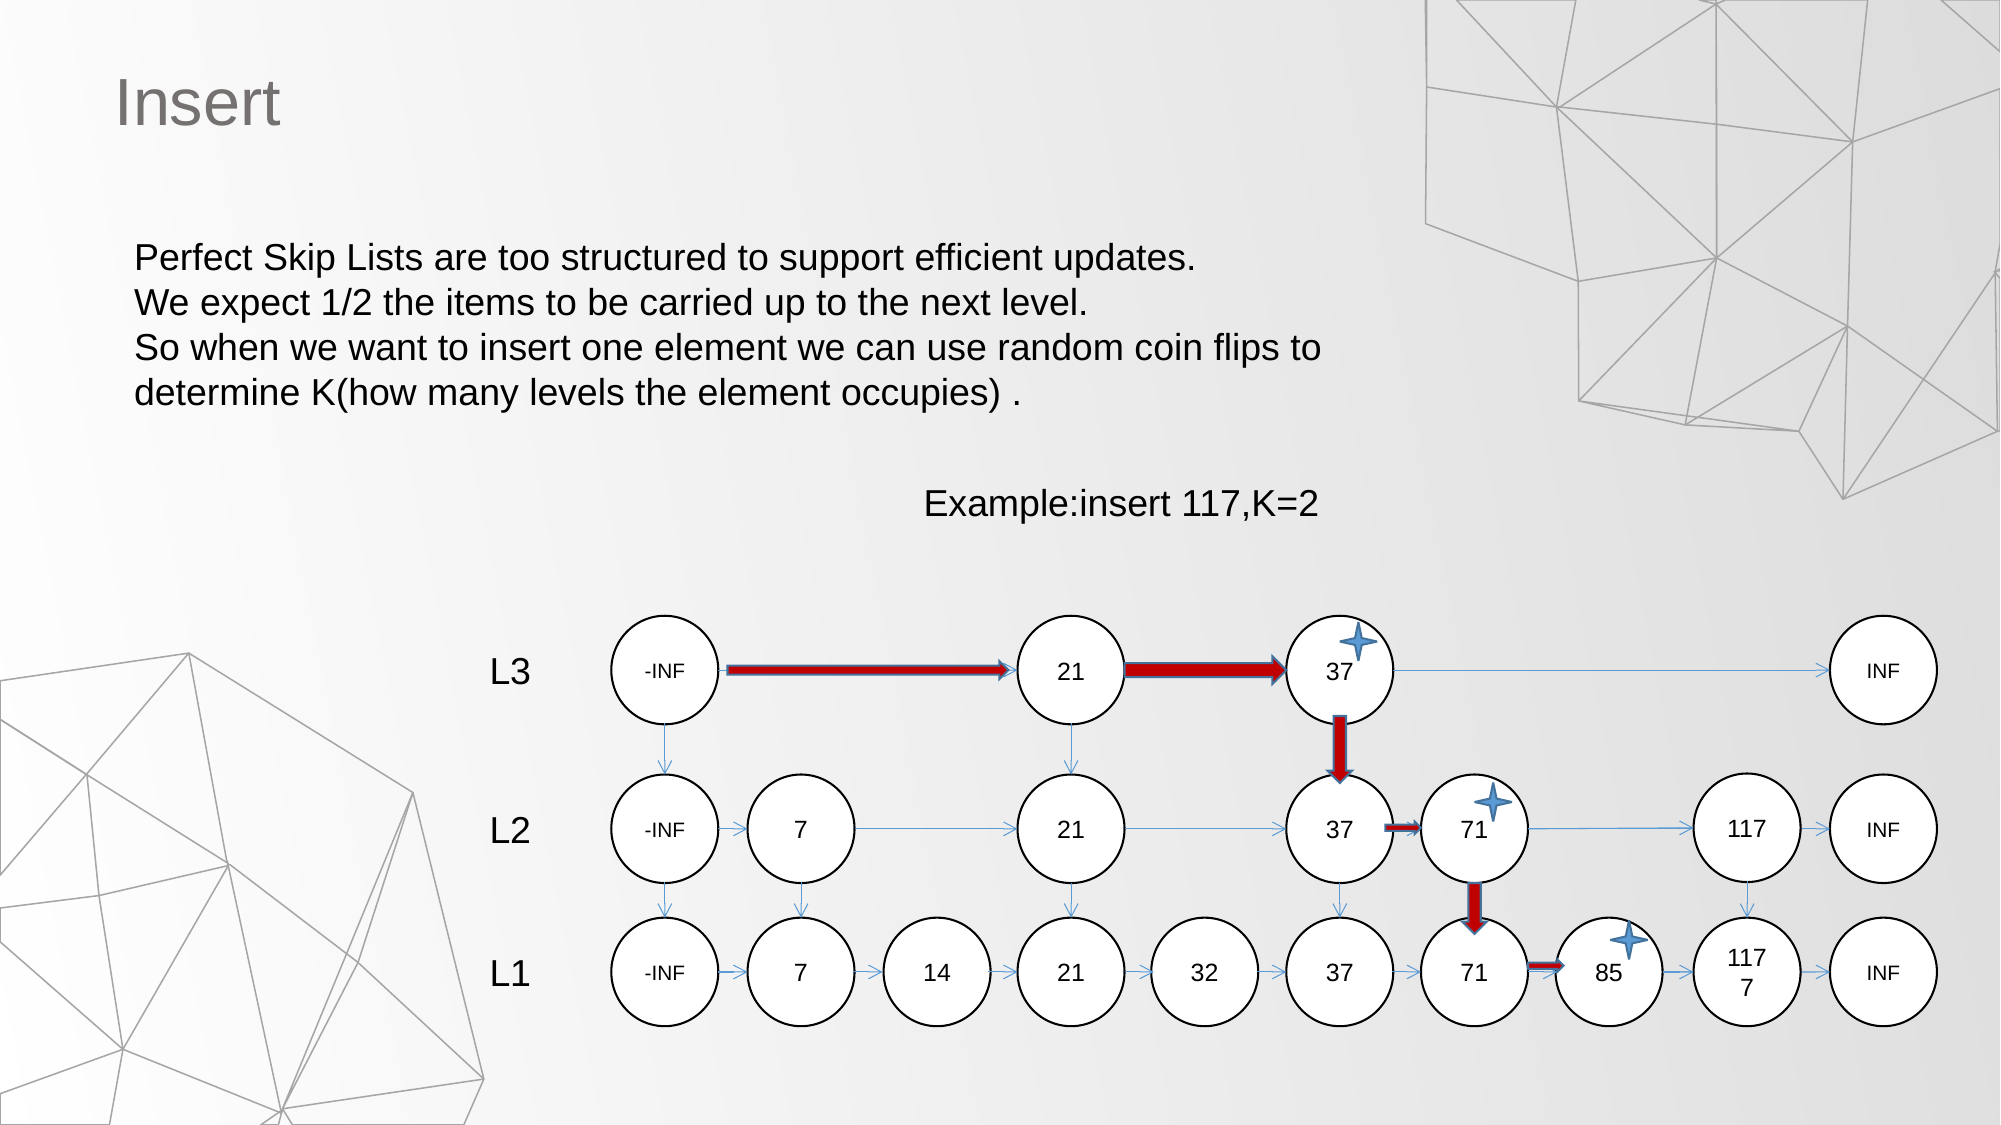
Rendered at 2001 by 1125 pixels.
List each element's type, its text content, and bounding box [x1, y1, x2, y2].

text_box 21 [1016, 773, 1126, 885]
text_box L1 [474, 941, 606, 1002]
text_box 7 [746, 916, 856, 1028]
text_box [1123, 653, 1288, 687]
text_box 37 [1285, 614, 1395, 725]
text_box 21 [1016, 916, 1126, 1028]
text_box 1177 [1692, 973, 1802, 1028]
text_box [1425, 0, 2000, 500]
text_box 1177 [1692, 916, 1802, 971]
text_box [726, 671, 1009, 682]
text_box Example:insert 117,K=2 [908, 471, 1720, 532]
text_box [0, 653, 484, 1125]
text_box [1526, 956, 1566, 975]
text_box INF [1828, 773, 1938, 885]
text_box [1474, 782, 1513, 822]
text_box -INF [610, 916, 720, 1028]
text_box L3 [474, 639, 606, 700]
text_box 21 [1016, 614, 1125, 726]
text_box 37 [1285, 774, 1395, 885]
text_box 117 [1692, 772, 1802, 828]
text_box [1339, 621, 1378, 662]
text_box Perfect Skip Lists are too structured to support efficient updates. We expect 1/2 the items to be carried up to the next level. So when we want to insert one element we can use random coin flips to determine K(how many levels the element occupies) . [119, 226, 1441, 421]
text_box INF [1828, 916, 1938, 1028]
text_box -INF [610, 614, 720, 726]
text_box 71 [1419, 917, 1529, 1028]
text_box 37 [1285, 916, 1395, 1028]
text_box [1384, 819, 1423, 837]
text_box 14 [882, 916, 992, 1028]
text_box [726, 658, 1010, 670]
text_box 71 [1420, 773, 1529, 884]
text_box 117 [1692, 829, 1802, 884]
text_box Insert [99, 51, 501, 146]
text_box [1325, 714, 1355, 785]
text_box -INF [610, 773, 720, 885]
text_box 32 [1150, 916, 1260, 1028]
text_box L2 [474, 798, 606, 859]
text_box [1459, 882, 1490, 936]
text_box 7 [746, 773, 856, 885]
text_box 85 [1554, 916, 1664, 1028]
text_box INF [1828, 614, 1938, 726]
text_box [1610, 920, 1648, 960]
